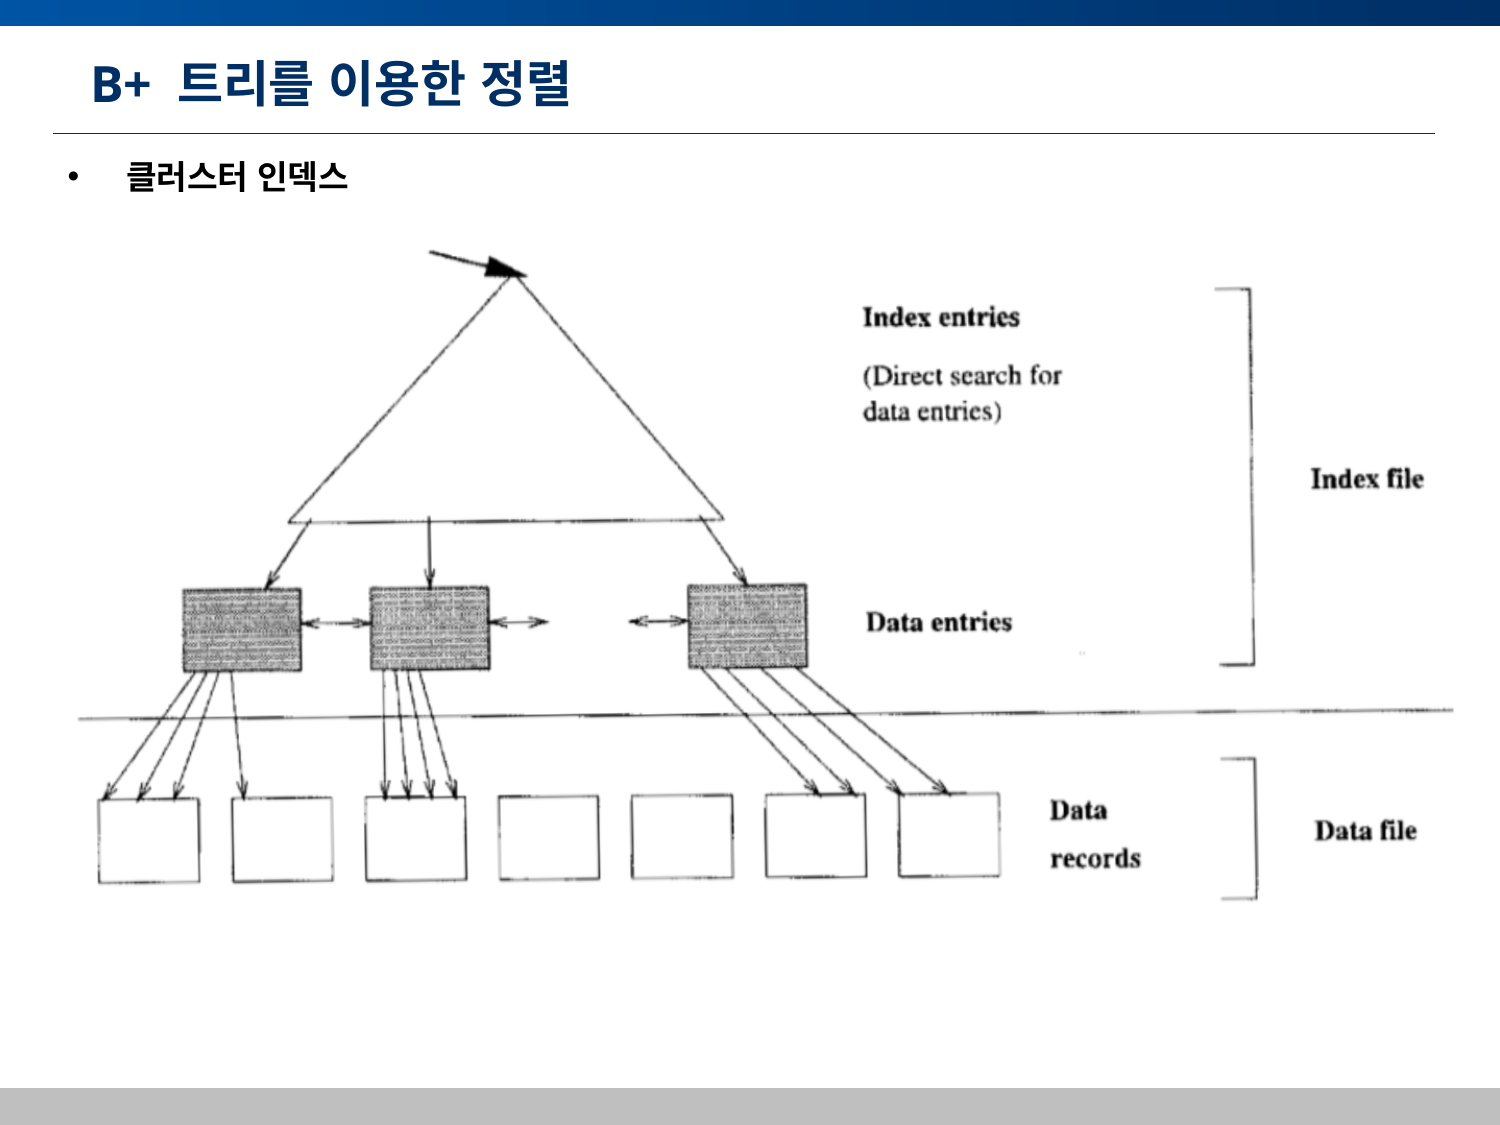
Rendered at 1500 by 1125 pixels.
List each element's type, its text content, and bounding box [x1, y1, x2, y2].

text_box 클러스터 인덱스 [53, 148, 662, 204]
title B+ 트리를 이용한 정렬 [75, 45, 1425, 132]
picture [22, 207, 1476, 953]
